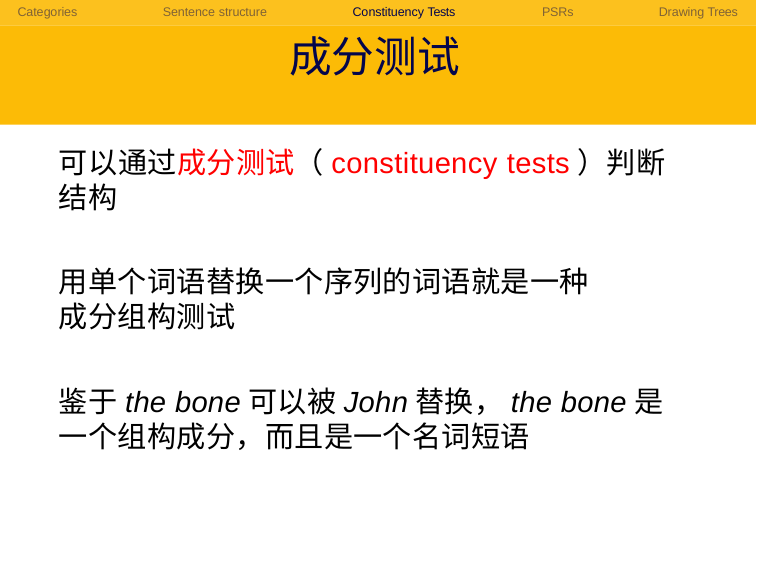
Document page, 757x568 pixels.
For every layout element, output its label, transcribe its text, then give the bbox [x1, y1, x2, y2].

text_box Categories Sentence structure Constituency Tests PSRs Drawing Trees [17, 1, 741, 19]
text_box 可以通过成分测试（constituency tests）判断结构 用单个词语替换一个序列的词语就是一种成分组构测试 鉴于the bone可以被John替换，the bone是一个组构成分，而且是一个名词短语 [56, 141, 691, 454]
title 成分测试 [0, 25, 756, 125]
